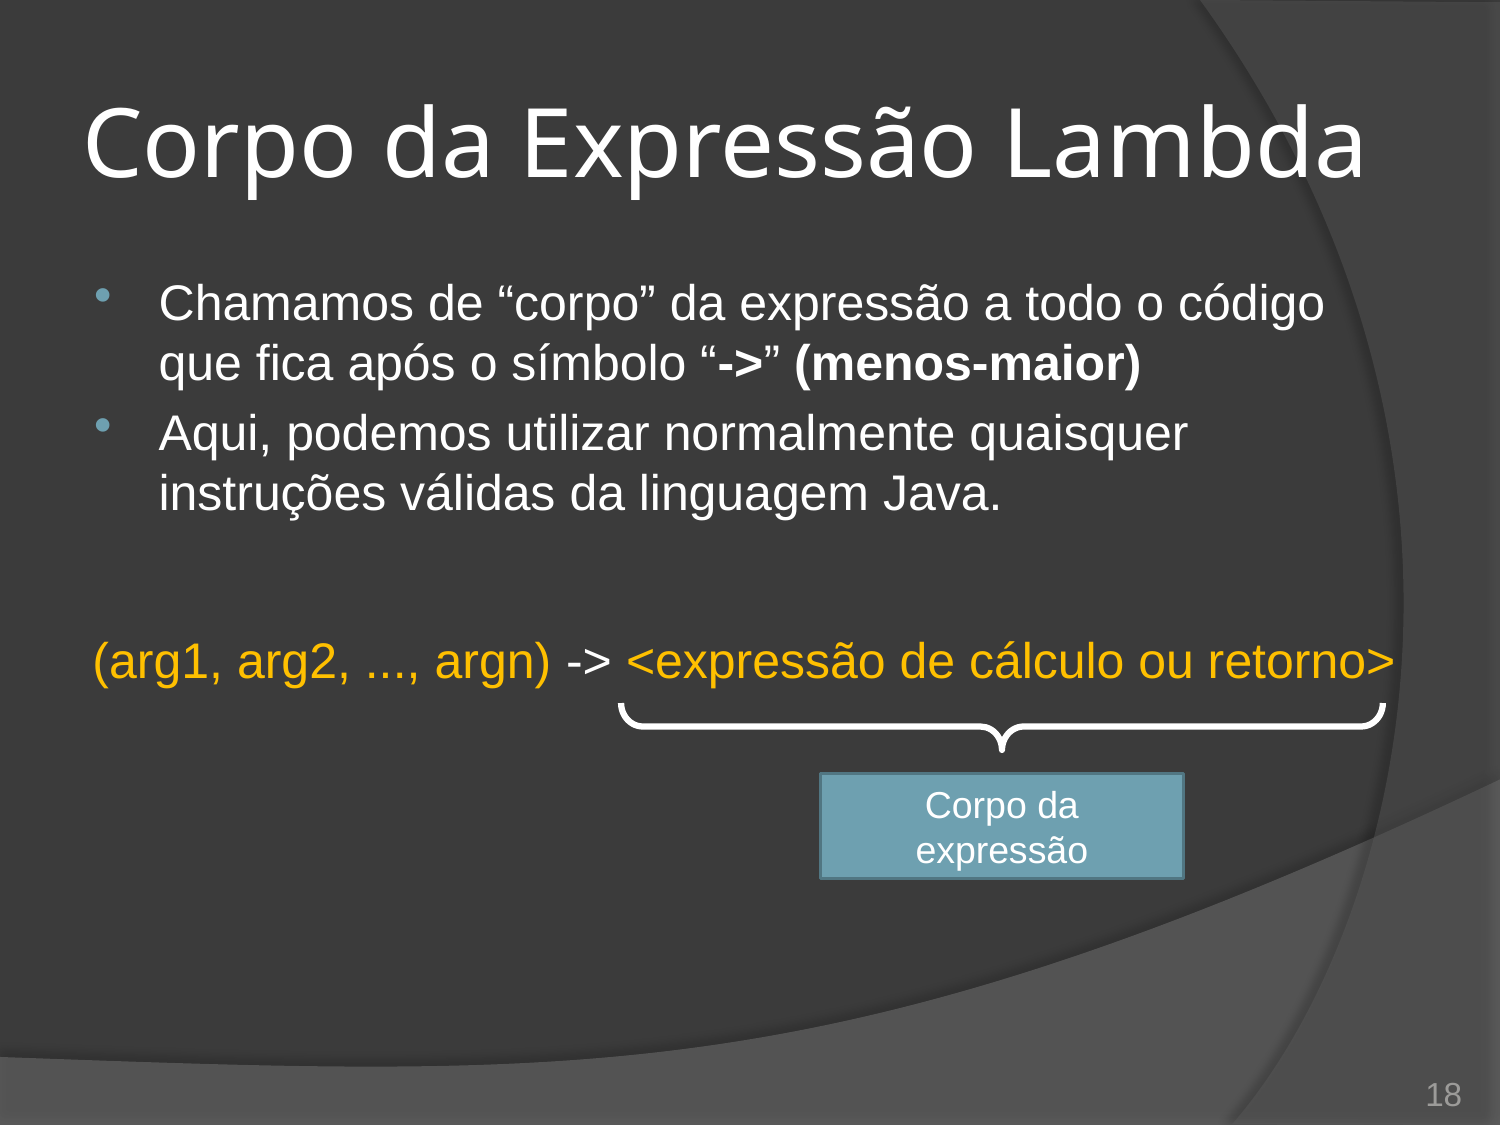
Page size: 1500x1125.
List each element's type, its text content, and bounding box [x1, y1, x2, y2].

list (arg1, arg2, ..., argn) -> <expressão de cálculo ou retorno> [70, 620, 1419, 1006]
title Corpo da Expressão Lambda [74, 44, 1419, 233]
list Chamamos de “corpo” da expressão a todo o código que fica após o símbolo “->” (menos-maior) Aqui, podemos utilizar normalmente quaisquer instruções válidas da linguagem Java. [74, 262, 1419, 598]
text_box Corpo da expressão [819, 772, 1185, 880]
slide_number 18 [1337, 1053, 1463, 1114]
text_box [620, 703, 1384, 751]
